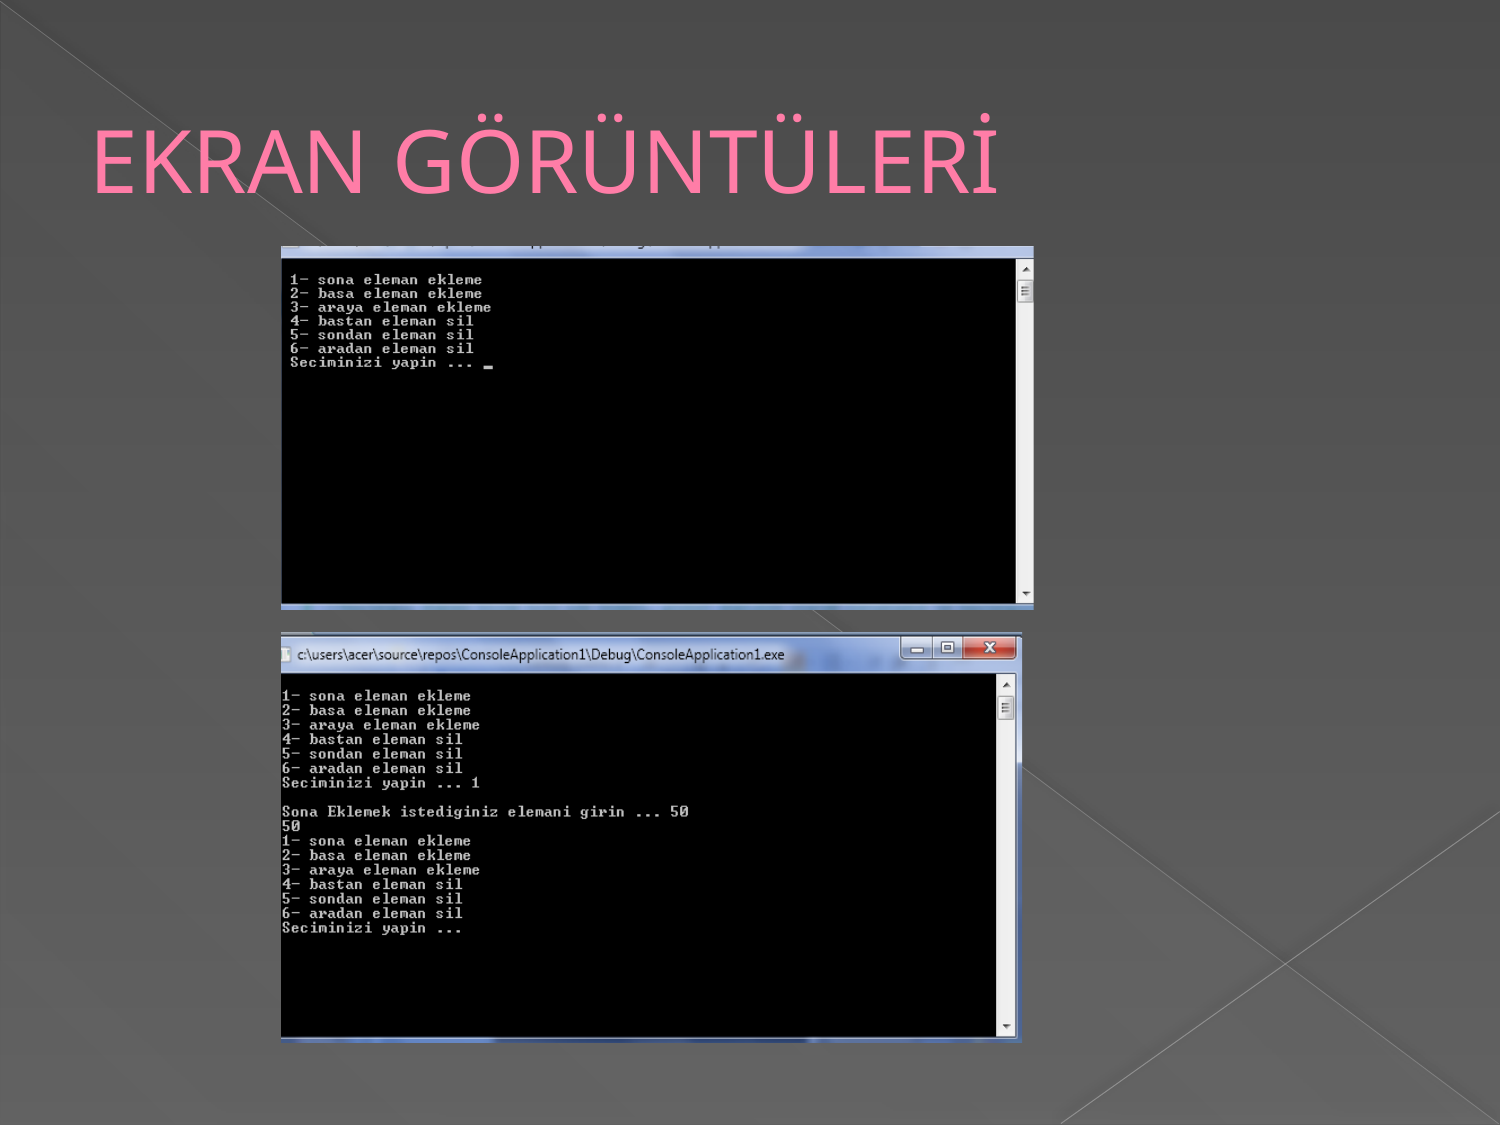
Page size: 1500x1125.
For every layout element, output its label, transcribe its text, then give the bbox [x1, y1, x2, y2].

title EKRAN GÖRÜNTÜLERİ [75, 43, 1425, 274]
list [280, 245, 1034, 610]
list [280, 632, 1023, 1044]
